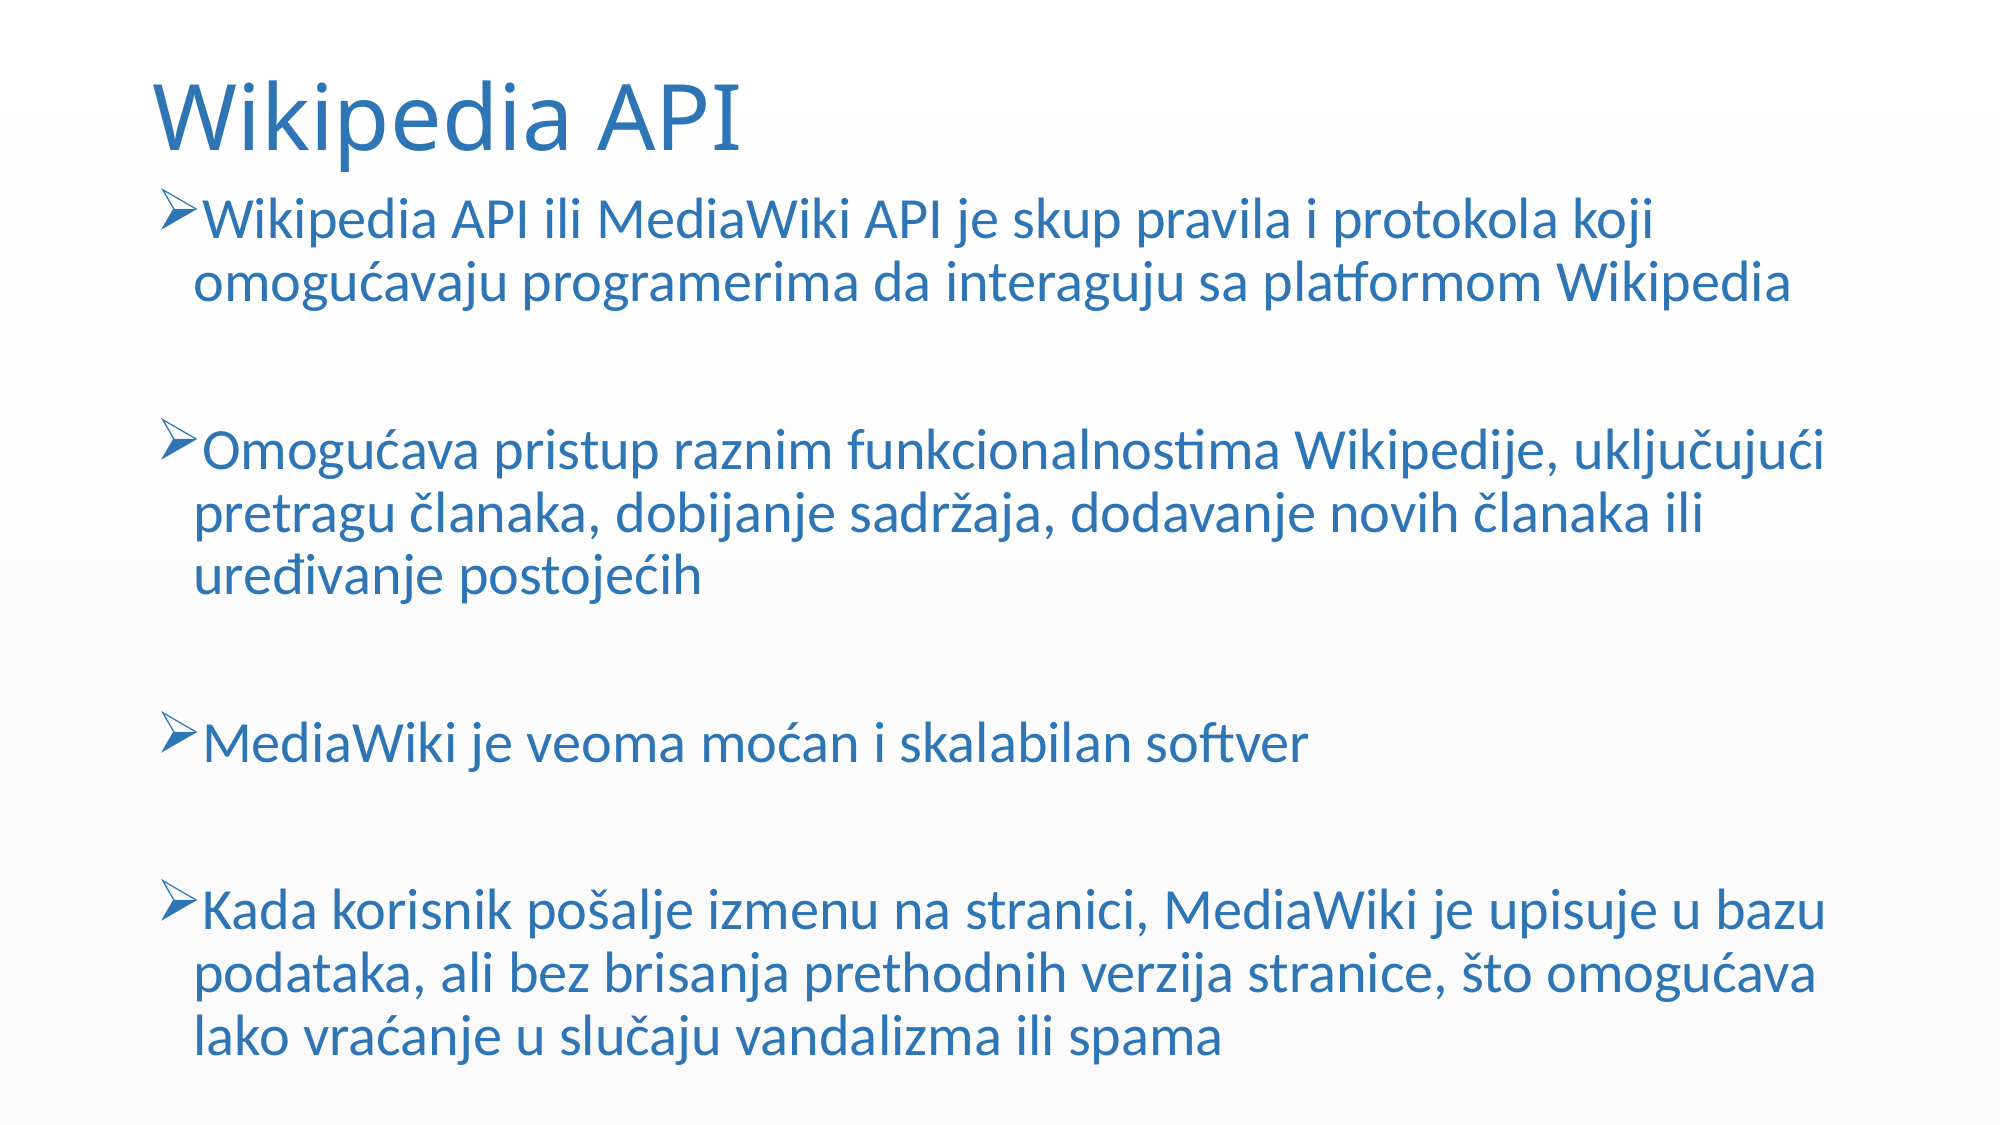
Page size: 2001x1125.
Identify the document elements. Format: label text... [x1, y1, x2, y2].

title Wikipedia API [137, 59, 1863, 182]
list Wikipedia API ili MediaWiki API je skup pravila i protokola koji omogućavaju programerima da interaguju sa platformom Wikipedia Omogućava pristup raznim funkcionalnostima Wikipedije, uključujući pretragu članaka, dobijanje sadržaja, dodavanje novih članaka ili uređivanje postojećih MediaWiki je veoma moćan i skalabilan softver Kada korisnik pošalje izmenu na stranici, MediaWiki je upisuje u bazu podataka, ali bez brisanja prethodnih verzija stranice, što omogućava lako vraćanje u slučaju vandalizma ili spama [140, 181, 1866, 1090]
